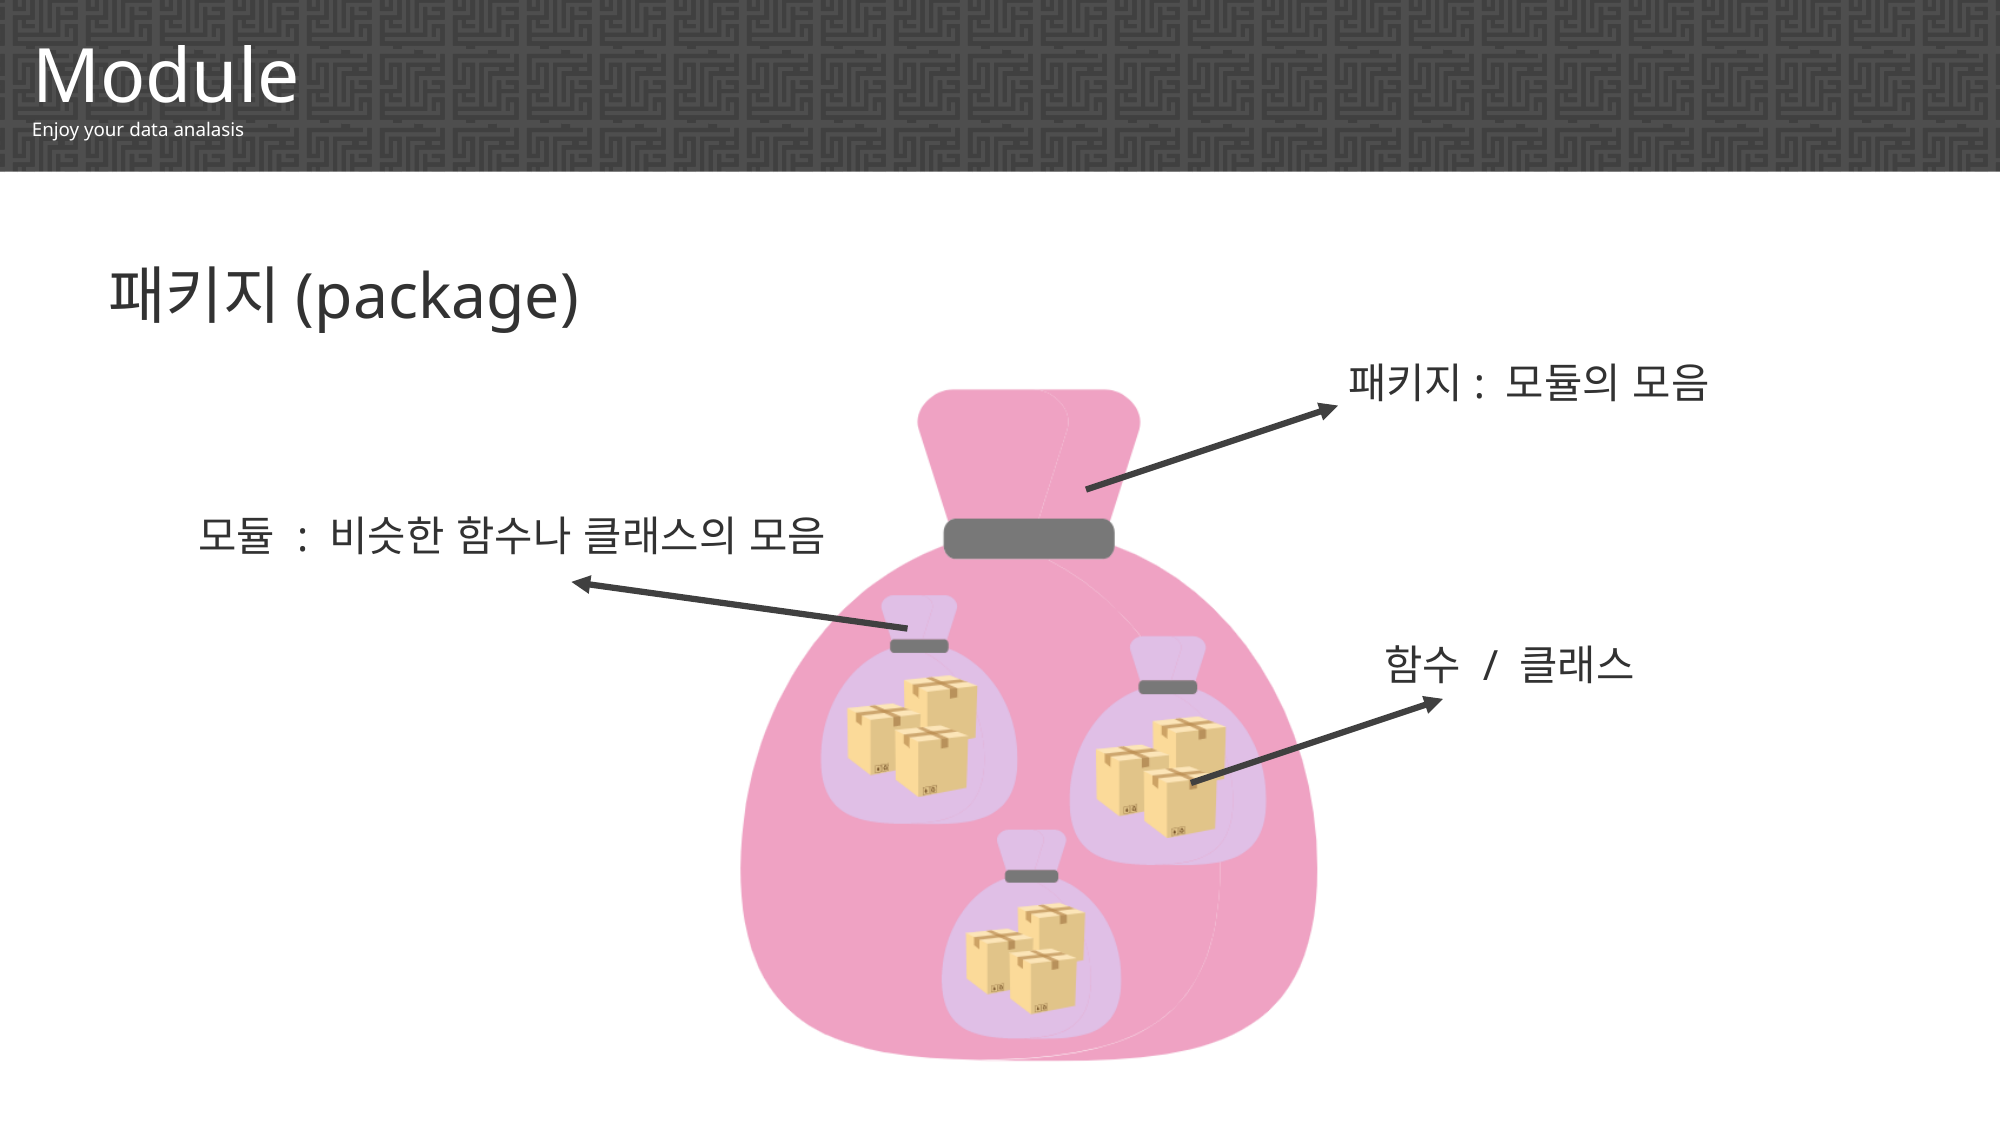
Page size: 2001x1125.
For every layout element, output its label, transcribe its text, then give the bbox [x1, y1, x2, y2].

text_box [571, 581, 908, 629]
text_box 패키지(package) [93, 248, 1101, 339]
picture [671, 362, 1401, 1076]
text_box Module Enjoy your data analasis [0, 0, 2000, 173]
text_box 함수 / 클래스 [1401, 621, 1679, 696]
text_box 패키지: 모듈의 모음 [1333, 339, 1753, 415]
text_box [1190, 698, 1443, 783]
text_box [1085, 405, 1338, 490]
text_box 모듈 : 비슷한 함수나 클래스의 모음 [183, 492, 671, 568]
